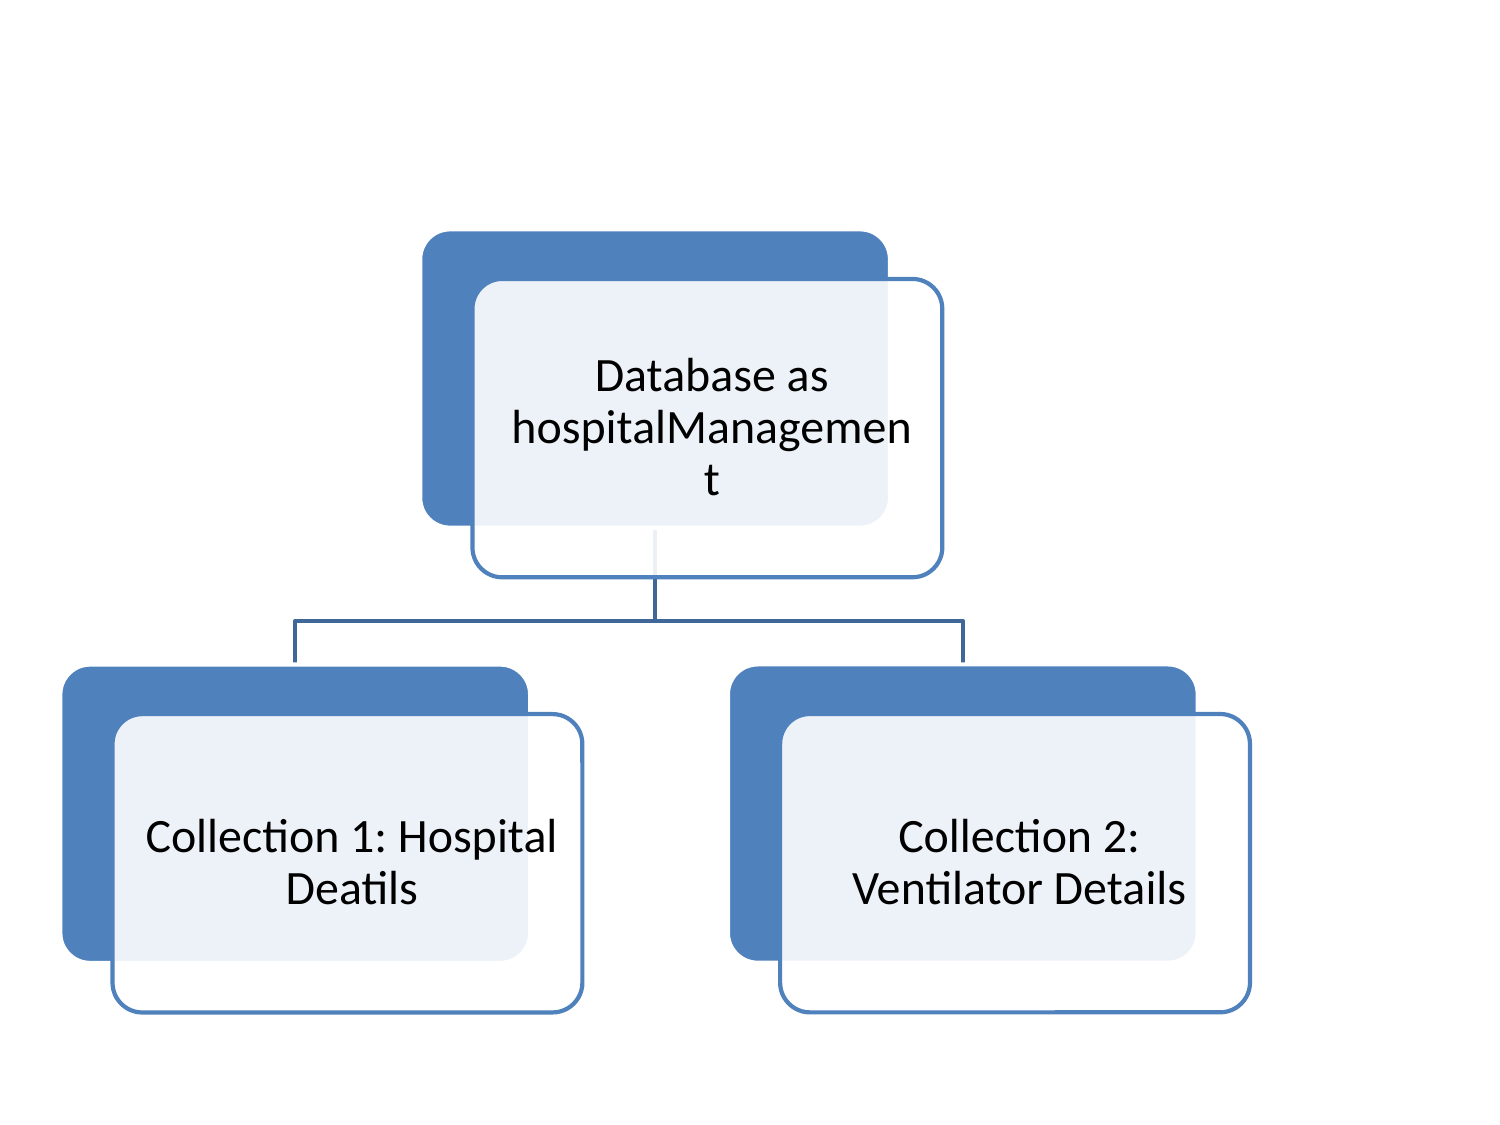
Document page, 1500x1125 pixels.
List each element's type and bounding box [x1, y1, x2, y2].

text_box [112, 228, 1251, 1013]
